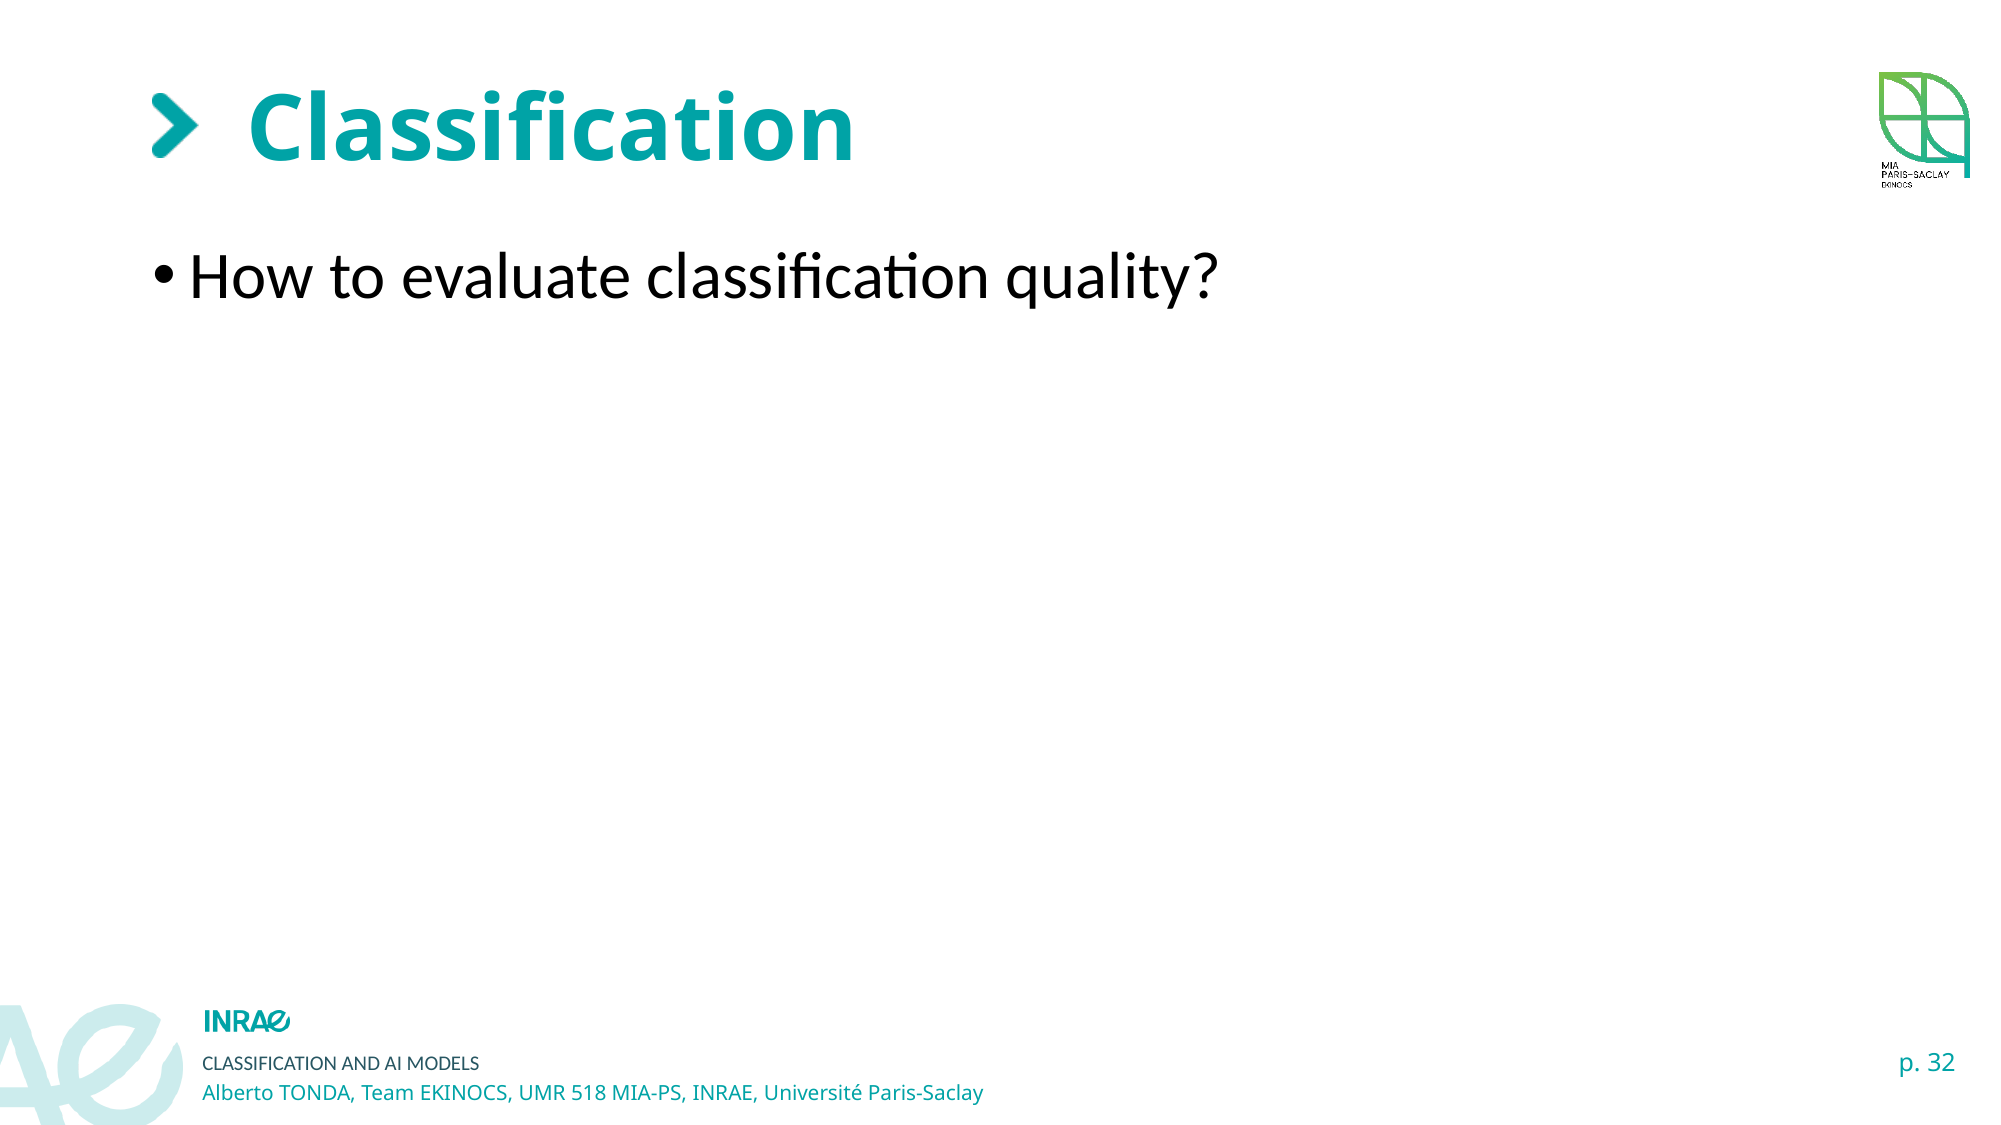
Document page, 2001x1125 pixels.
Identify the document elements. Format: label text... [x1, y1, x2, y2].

title Classification [137, 59, 1863, 203]
picture [0, 996, 329, 1125]
picture [152, 93, 200, 158]
list How to evaluate classification quality? [137, 233, 1863, 1001]
picture [1862, 54, 1986, 205]
